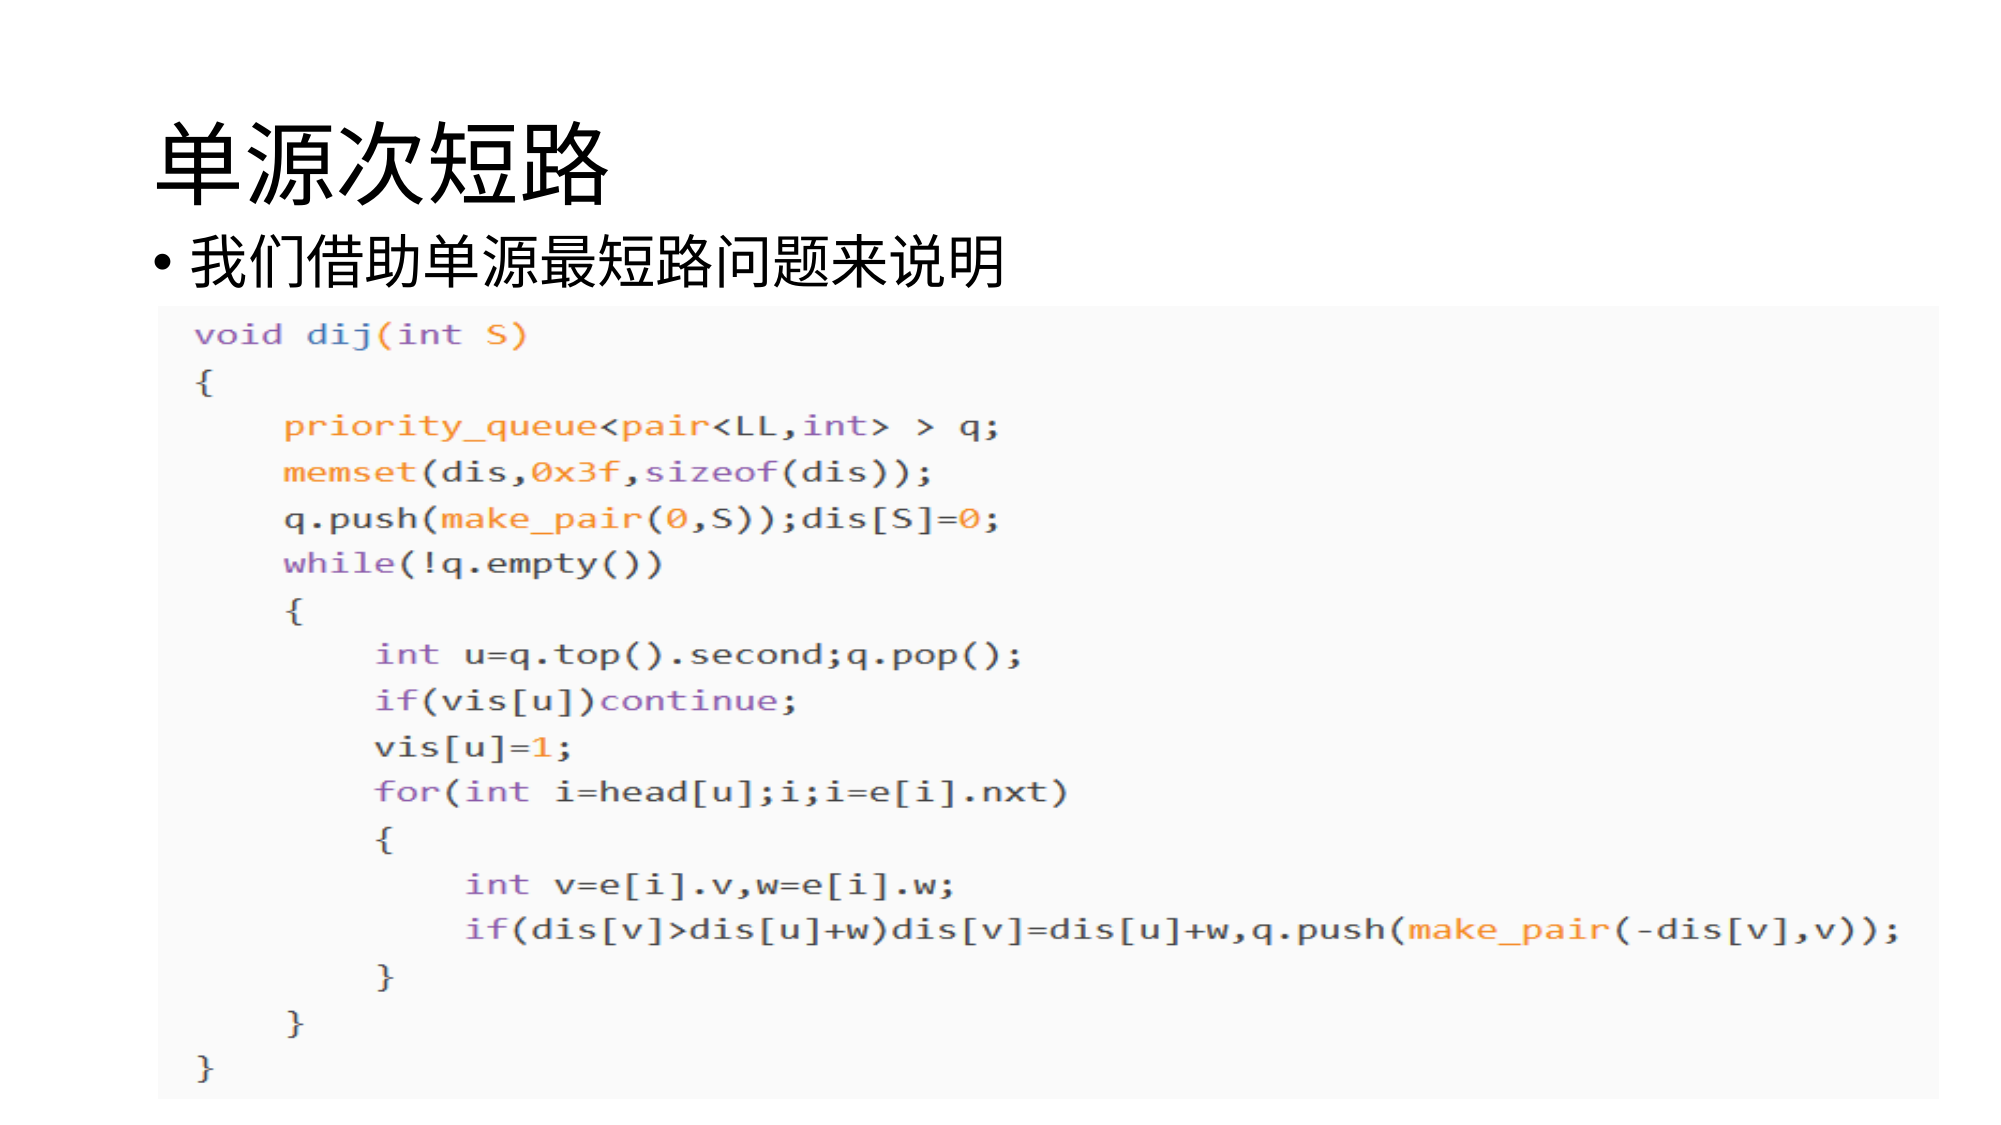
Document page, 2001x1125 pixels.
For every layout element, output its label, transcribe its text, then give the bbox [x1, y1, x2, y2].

picture [158, 306, 1939, 1099]
title 单源次短路 [137, 59, 1863, 225]
list 我们借助单源最短路问题来说明 [137, 225, 1863, 1125]
